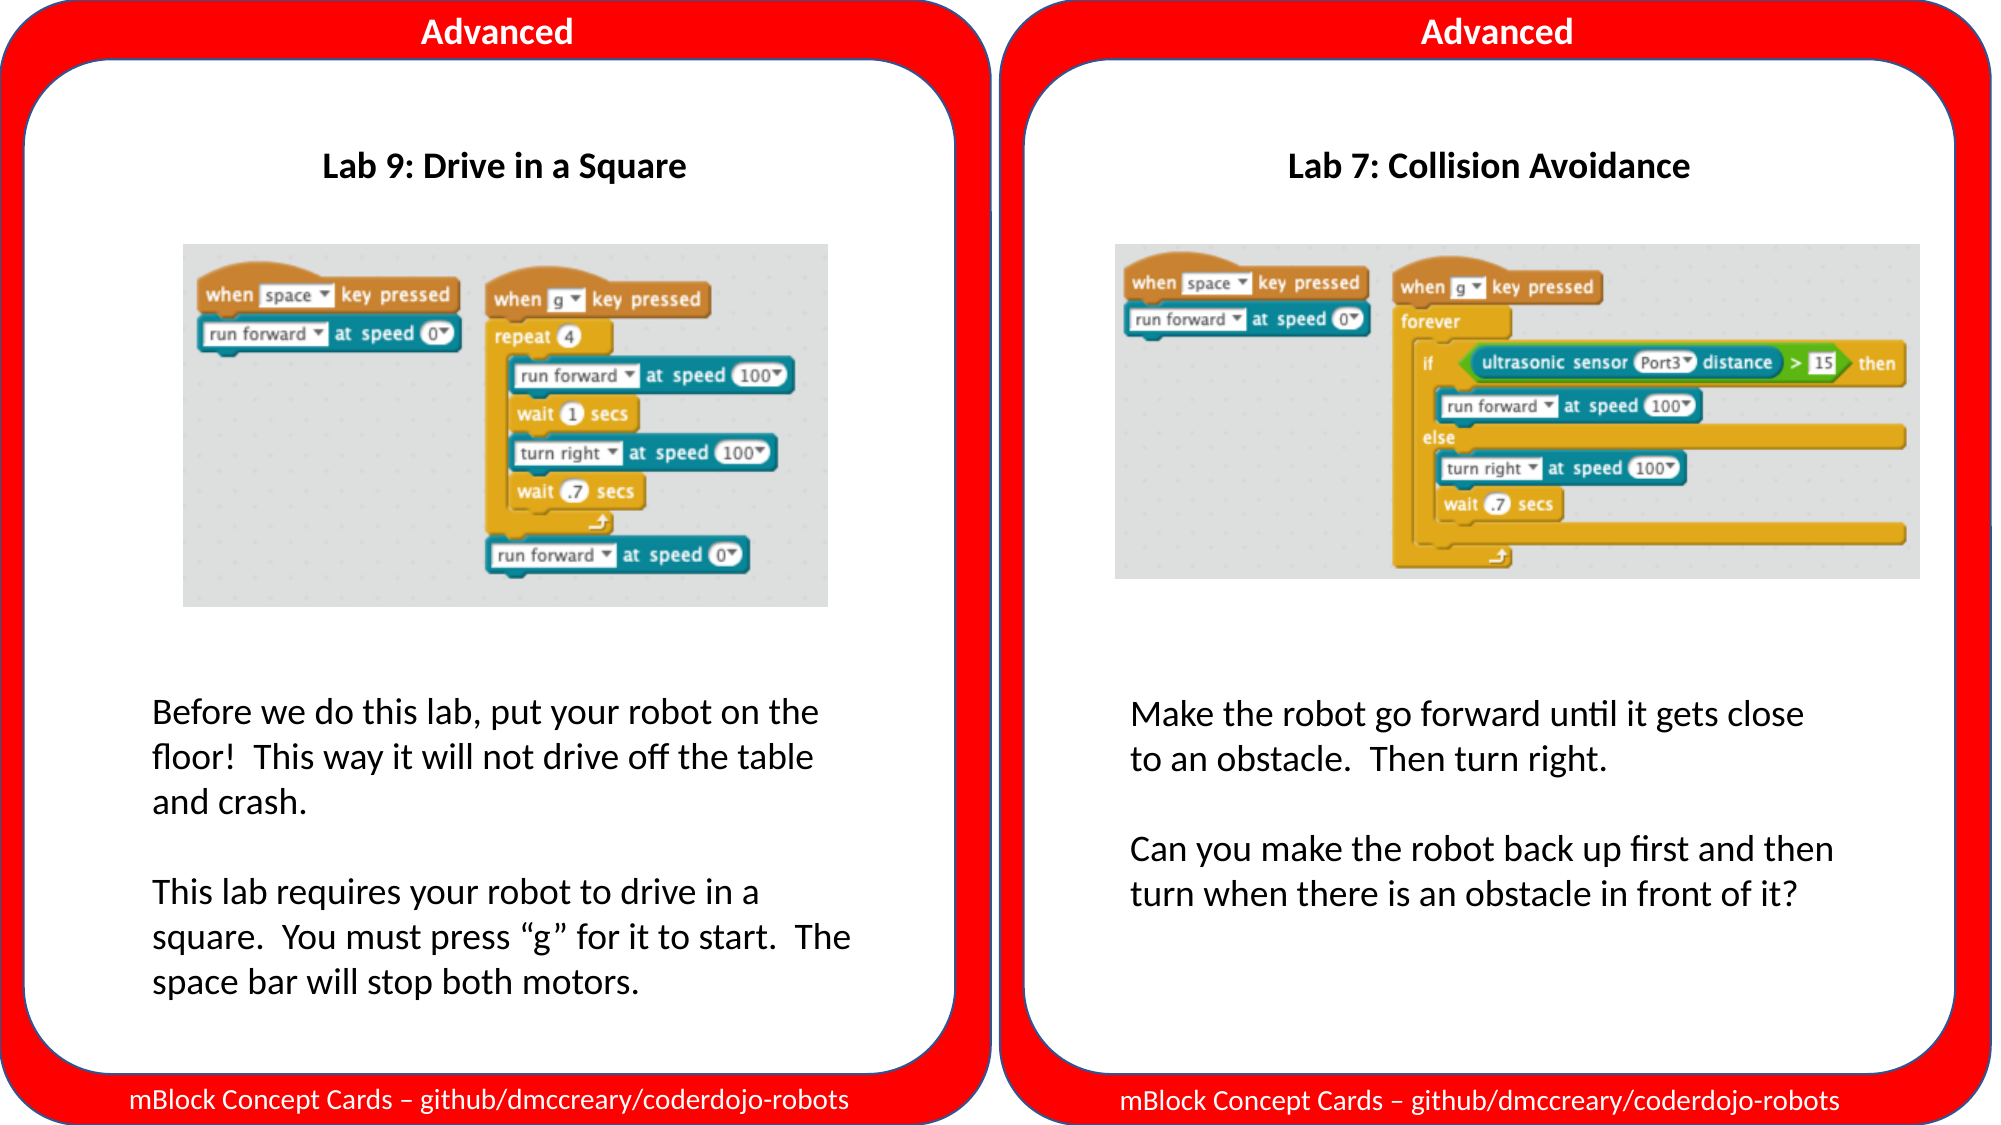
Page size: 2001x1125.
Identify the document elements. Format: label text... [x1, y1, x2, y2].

text_box Lab 7: Collision Avoidance [1273, 133, 1707, 193]
picture [1115, 244, 1920, 579]
text_box Before we do this lab, put your robot on the floor! This way it will not drive off the table and crash. This lab requires your robot to drive in a square. You must press “g” for it to start. The space bar will stop both motors. [137, 679, 873, 1010]
picture [183, 244, 828, 607]
text_box Make the robot go forward until it gets close to an obstacle. Then turn right. Can you make the robot back up first and then turn when there is an obstacle in front of it? [1115, 681, 1851, 922]
text_box Lab 9: Drive in a Square [307, 133, 703, 193]
